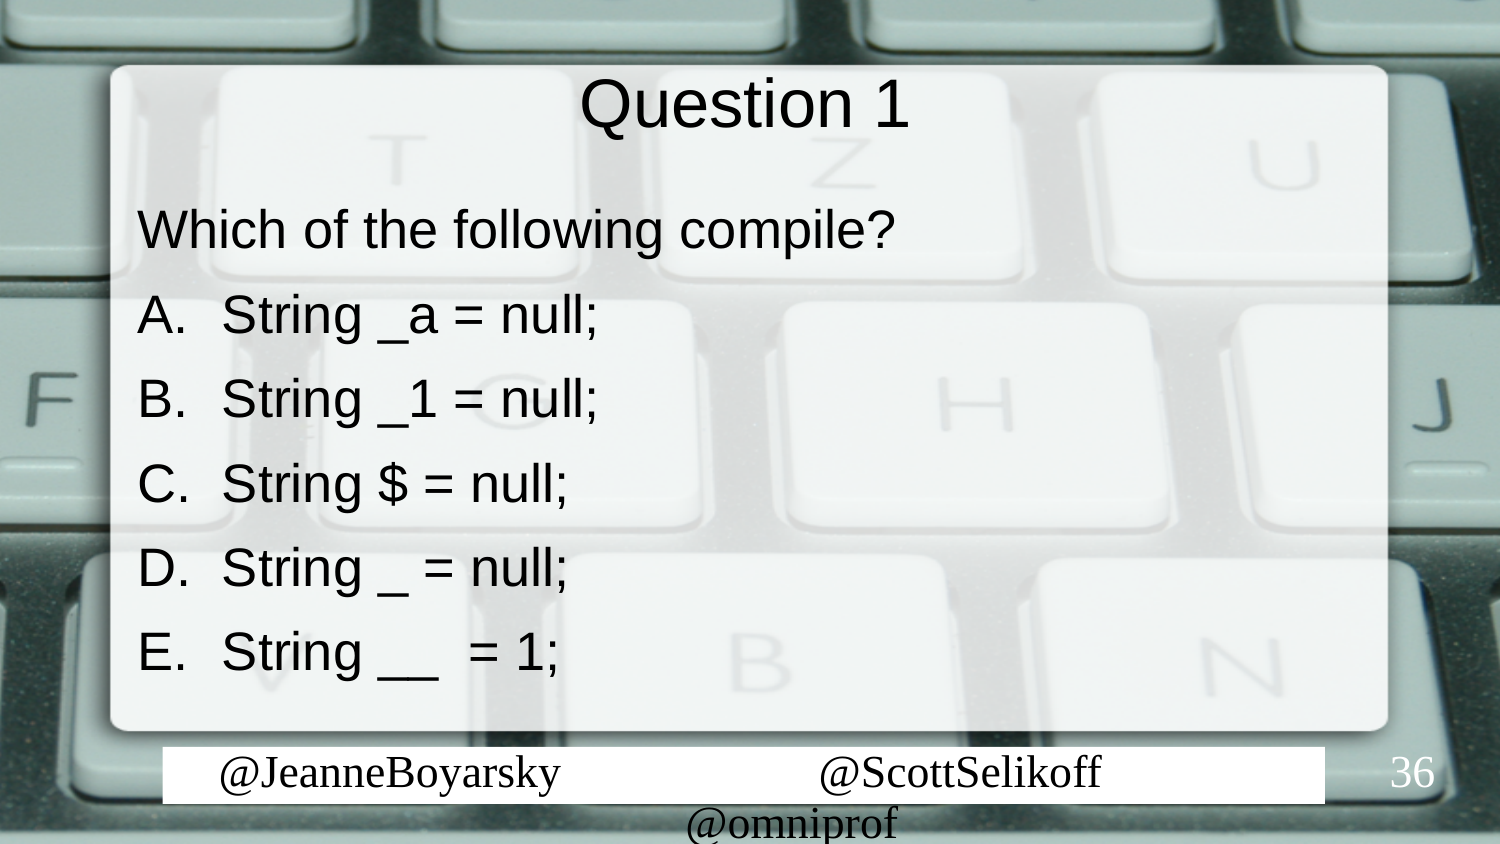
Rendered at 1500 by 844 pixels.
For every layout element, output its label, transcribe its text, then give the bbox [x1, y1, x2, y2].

picture [828, 819, 838, 837]
picture [700, 820, 710, 834]
picture [0, 0, 1500, 844]
list Which of the following compile? String _a = null; String _1 = null; String $ = null; String _ = null; String __ = 1; [137, 196, 1369, 679]
slide_number 36 [1087, 746, 1436, 804]
title Question 1 [125, 34, 1367, 175]
